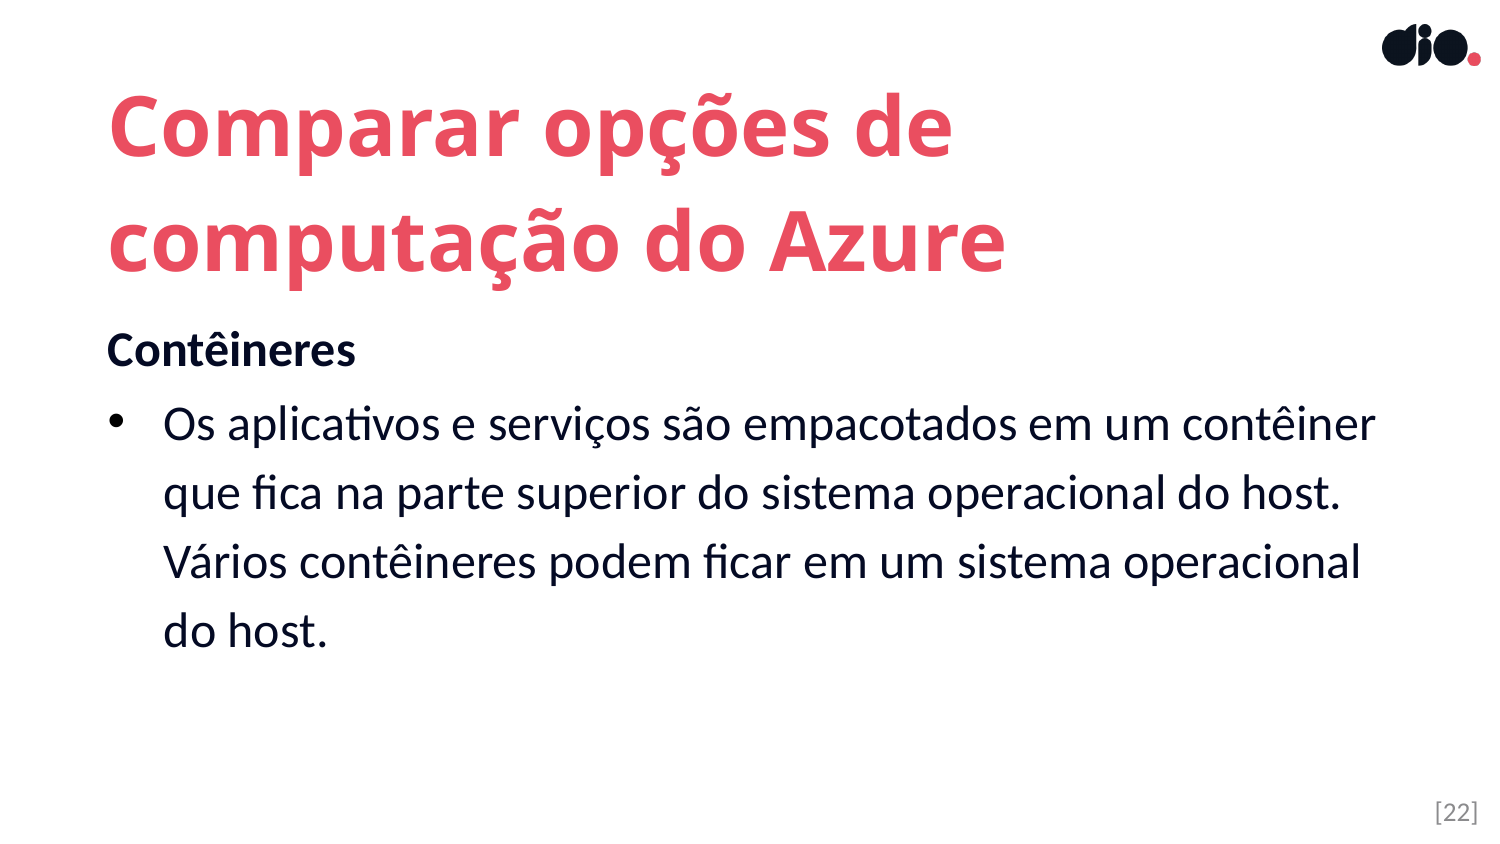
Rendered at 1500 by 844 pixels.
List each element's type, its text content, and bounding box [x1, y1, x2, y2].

text_box Os aplicativos e serviços são empacotados em um contêiner que fica na parte superior do sistema operacional do host. Vários contêineres podem ficar em um sistema operacional do host. [92, 493, 1427, 545]
text_box Contêineres [92, 316, 1427, 368]
picture [1382, 24, 1481, 66]
slide_number [22] [1403, 779, 1494, 844]
text_box Comparar opções de computação do Azure [92, 104, 1408, 243]
